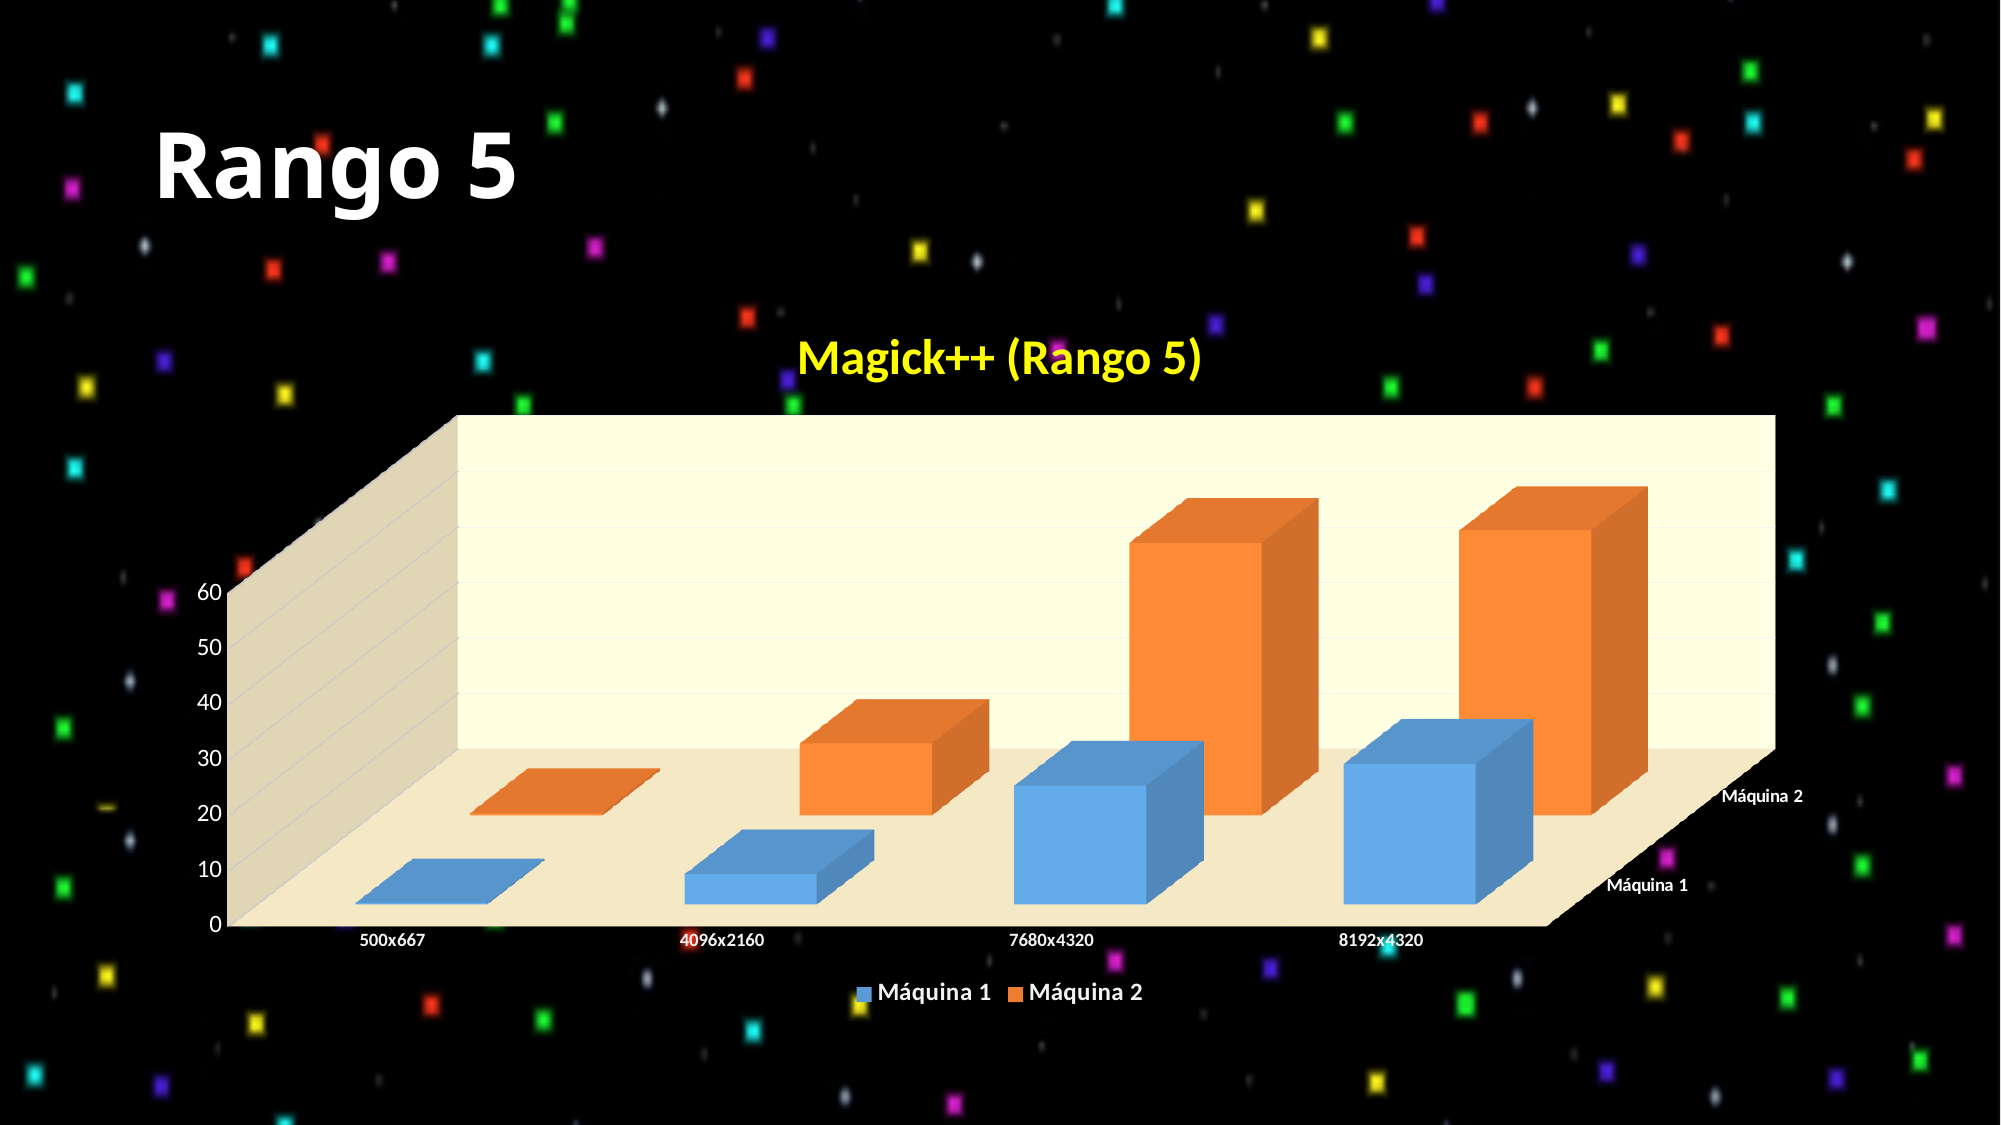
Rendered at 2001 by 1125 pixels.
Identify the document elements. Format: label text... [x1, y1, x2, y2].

title Rango 5 [137, 59, 1863, 278]
picture [0, 0, 2001, 1125]
chart [137, 299, 1863, 1014]
